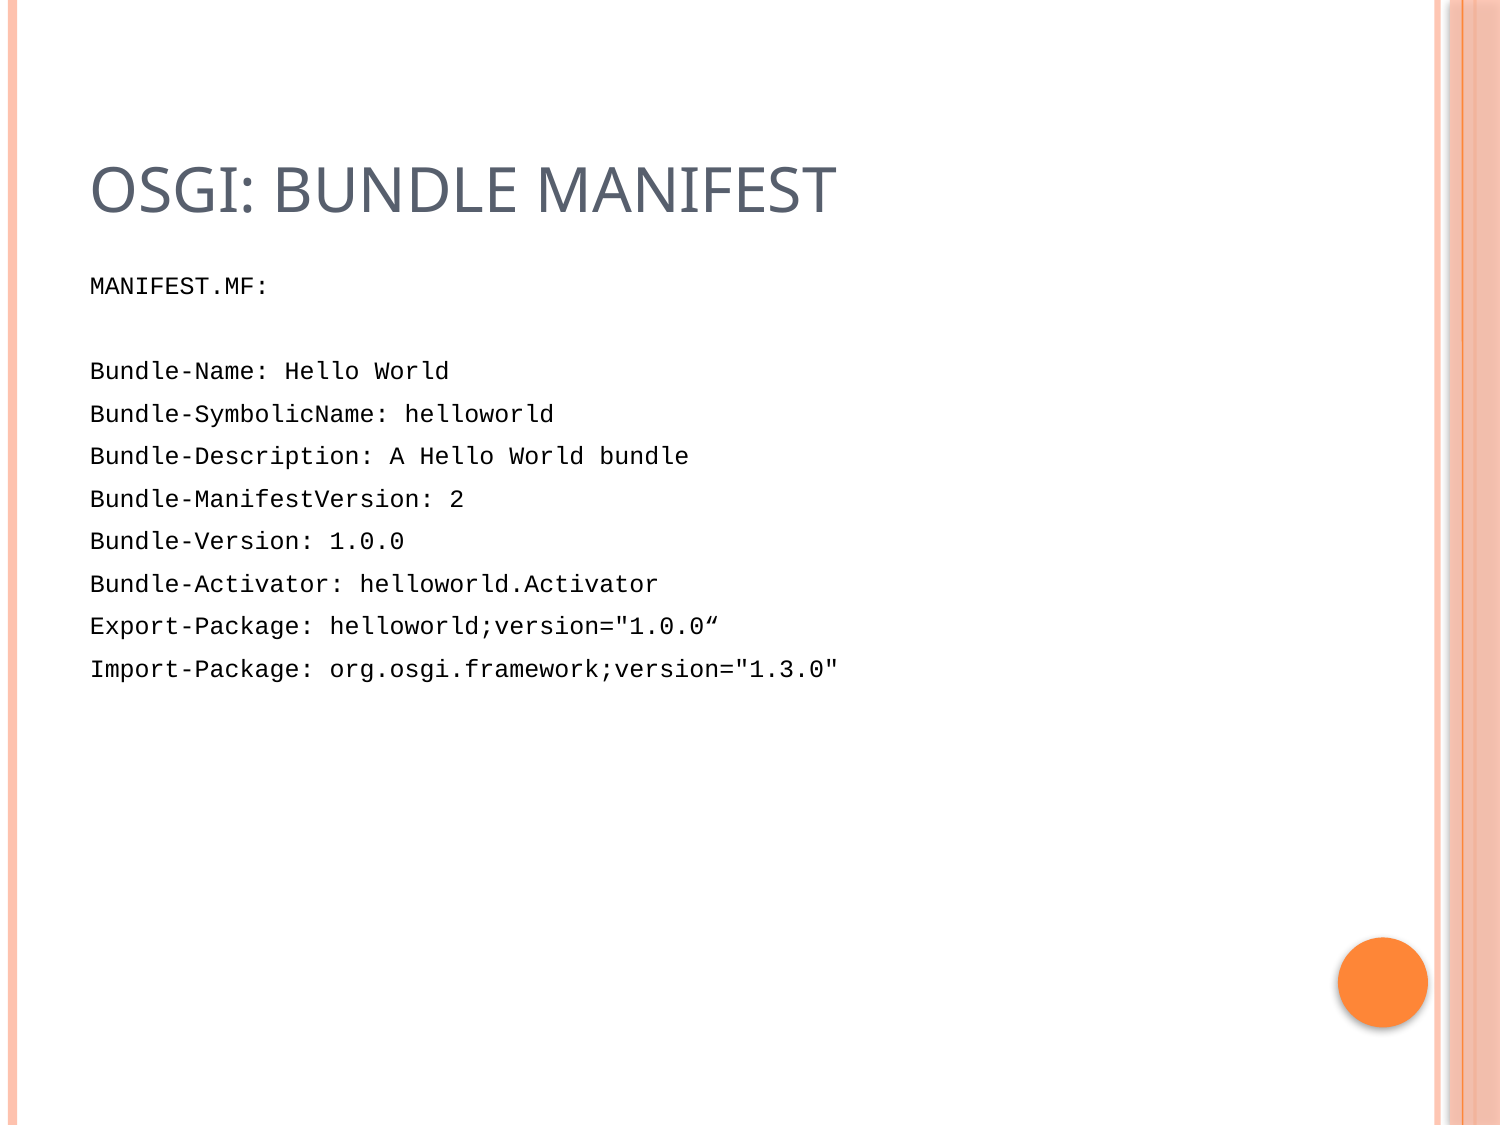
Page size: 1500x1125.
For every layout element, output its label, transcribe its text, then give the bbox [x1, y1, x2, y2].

list MANIFEST.MF: Bundle-Name: Hello World Bundle-SymbolicName: helloworld Bundle-Description: A Hello World bundle Bundle-ManifestVersion: 2 Bundle-Version: 1.0.0 Bundle-Activator: helloworld.Activator Export-Package: helloworld;version="1.0.0“ Import-Package: org.osgi.framework;version="1.3.0" [75, 262, 1300, 1062]
title OSGi: Bundle Manifest [75, 45, 1300, 233]
